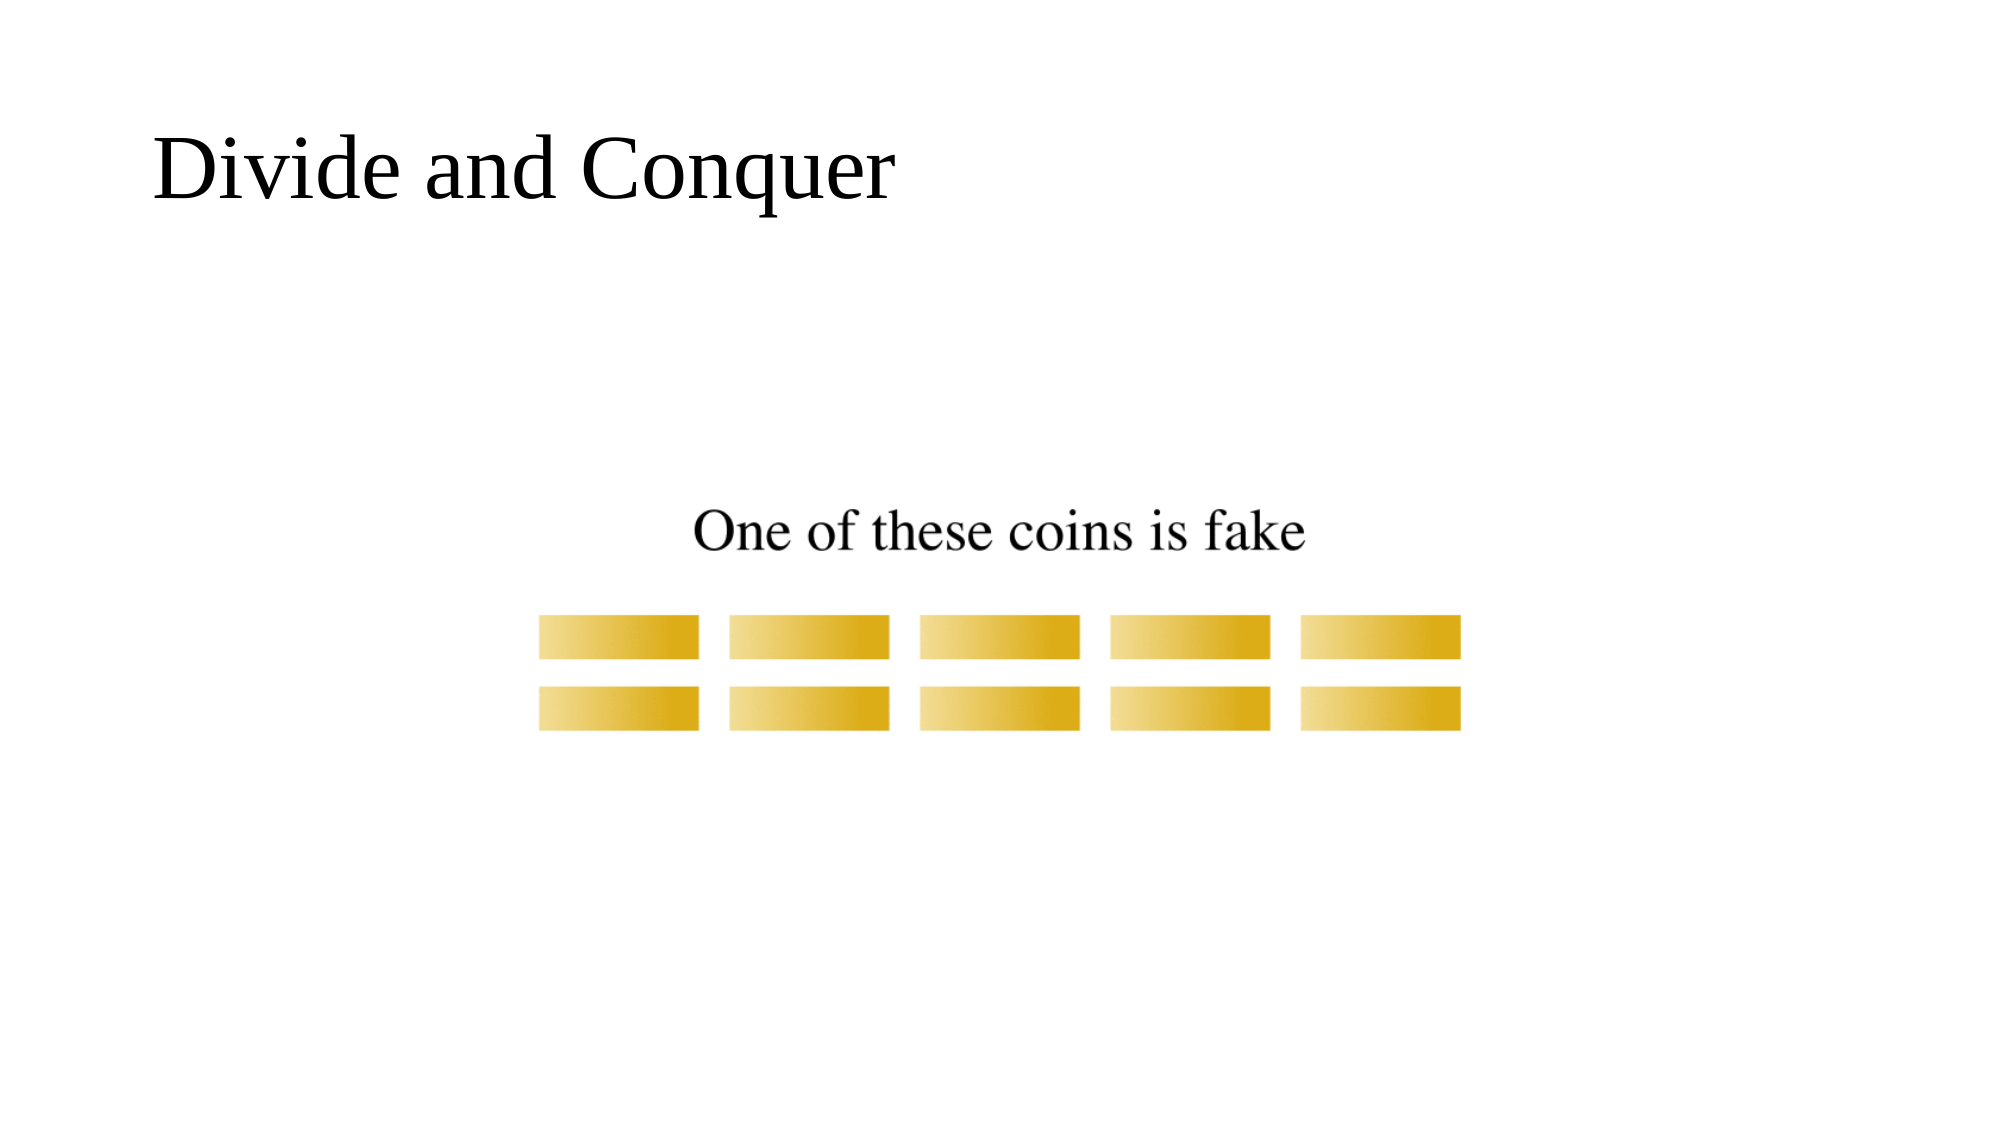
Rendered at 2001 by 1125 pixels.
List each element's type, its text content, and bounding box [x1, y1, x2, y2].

title Divide and Conquer [137, 59, 1863, 278]
picture [239, 277, 1761, 1069]
